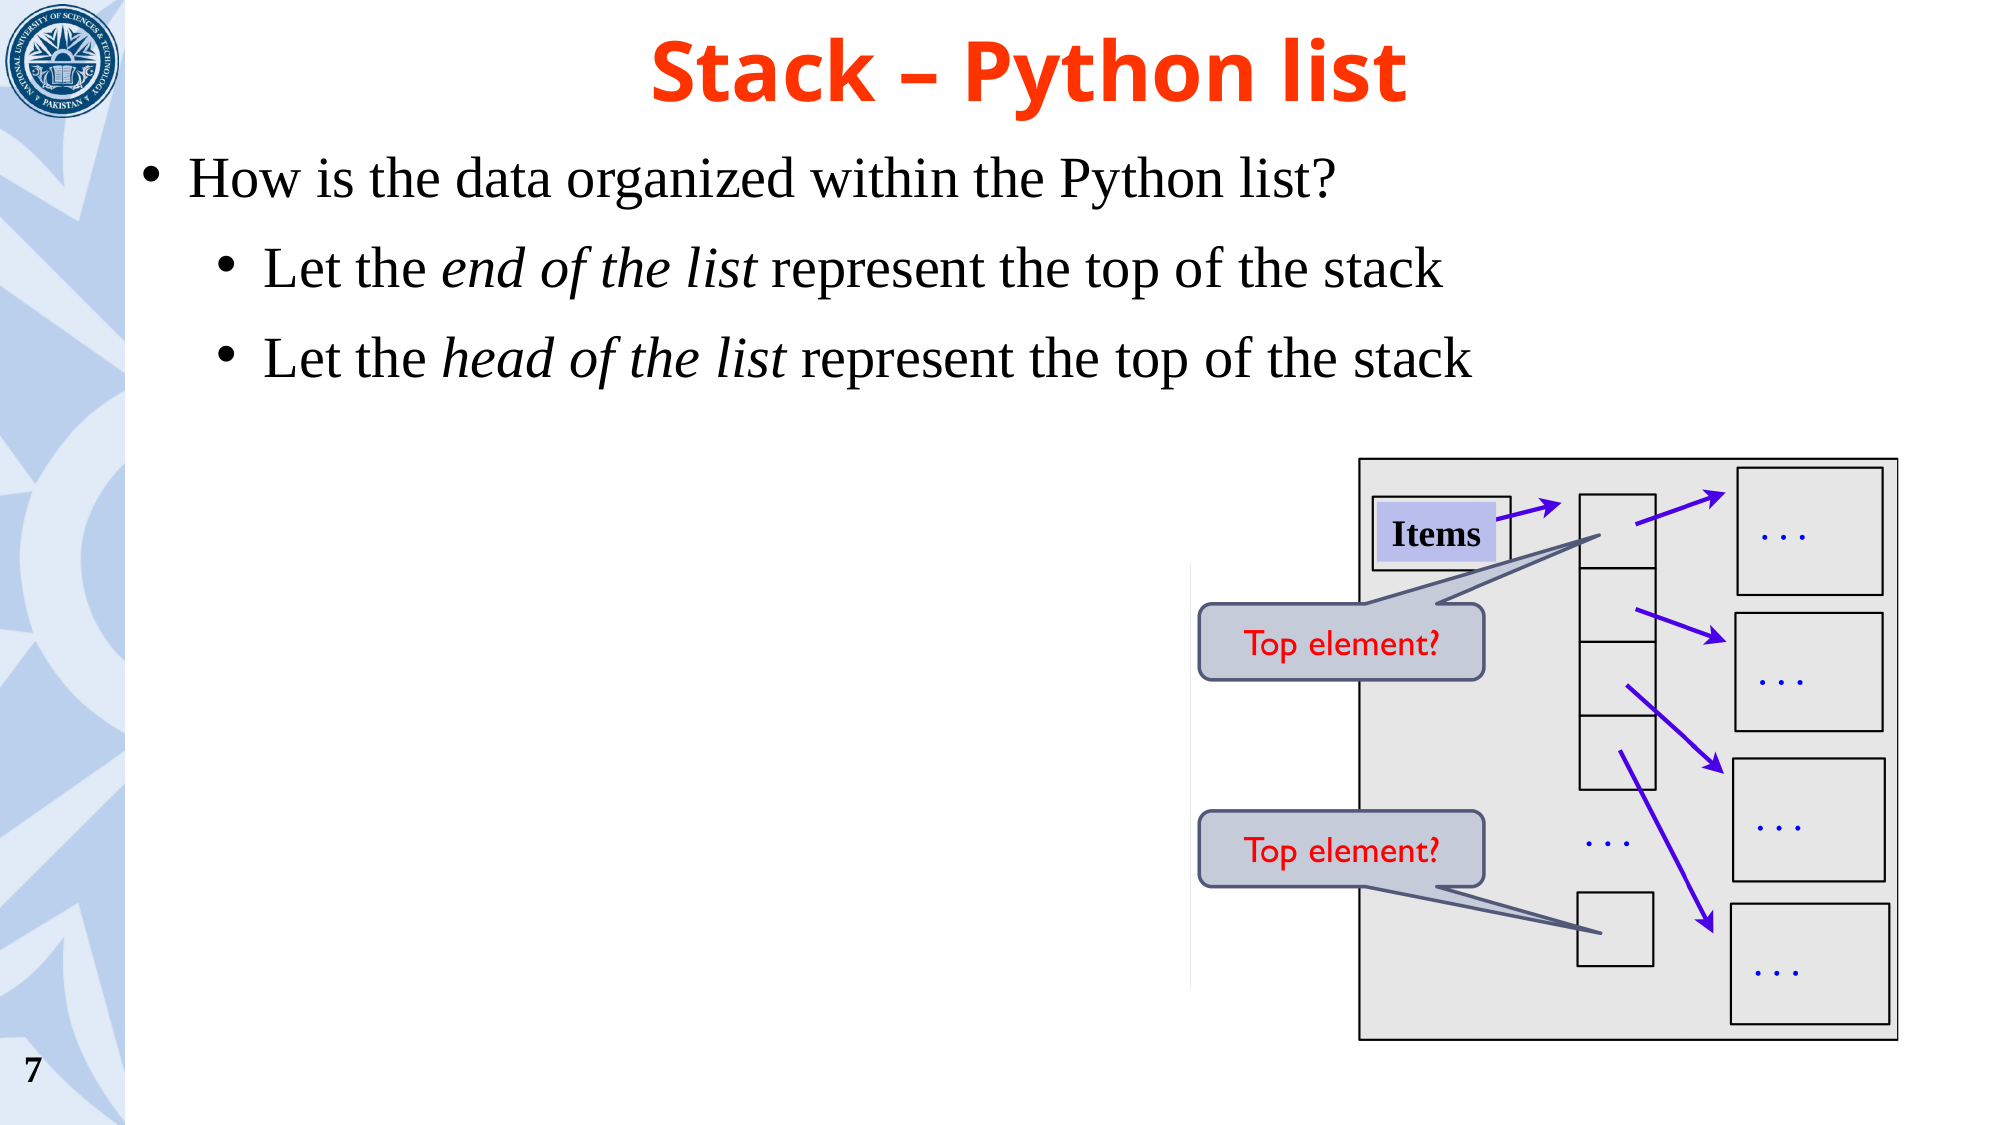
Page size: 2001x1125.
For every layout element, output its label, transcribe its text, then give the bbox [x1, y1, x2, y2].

picture [0, 0, 125, 1125]
title Stack – Python list [430, 0, 1627, 163]
slide_number 7 [9, 1037, 426, 1113]
text_box How is the data organized within the Python list? Let the end of the list represent the top of the stack Let the head of the list represent the top of the stack [139, 118, 1918, 659]
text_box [1149, 428, 1899, 1046]
